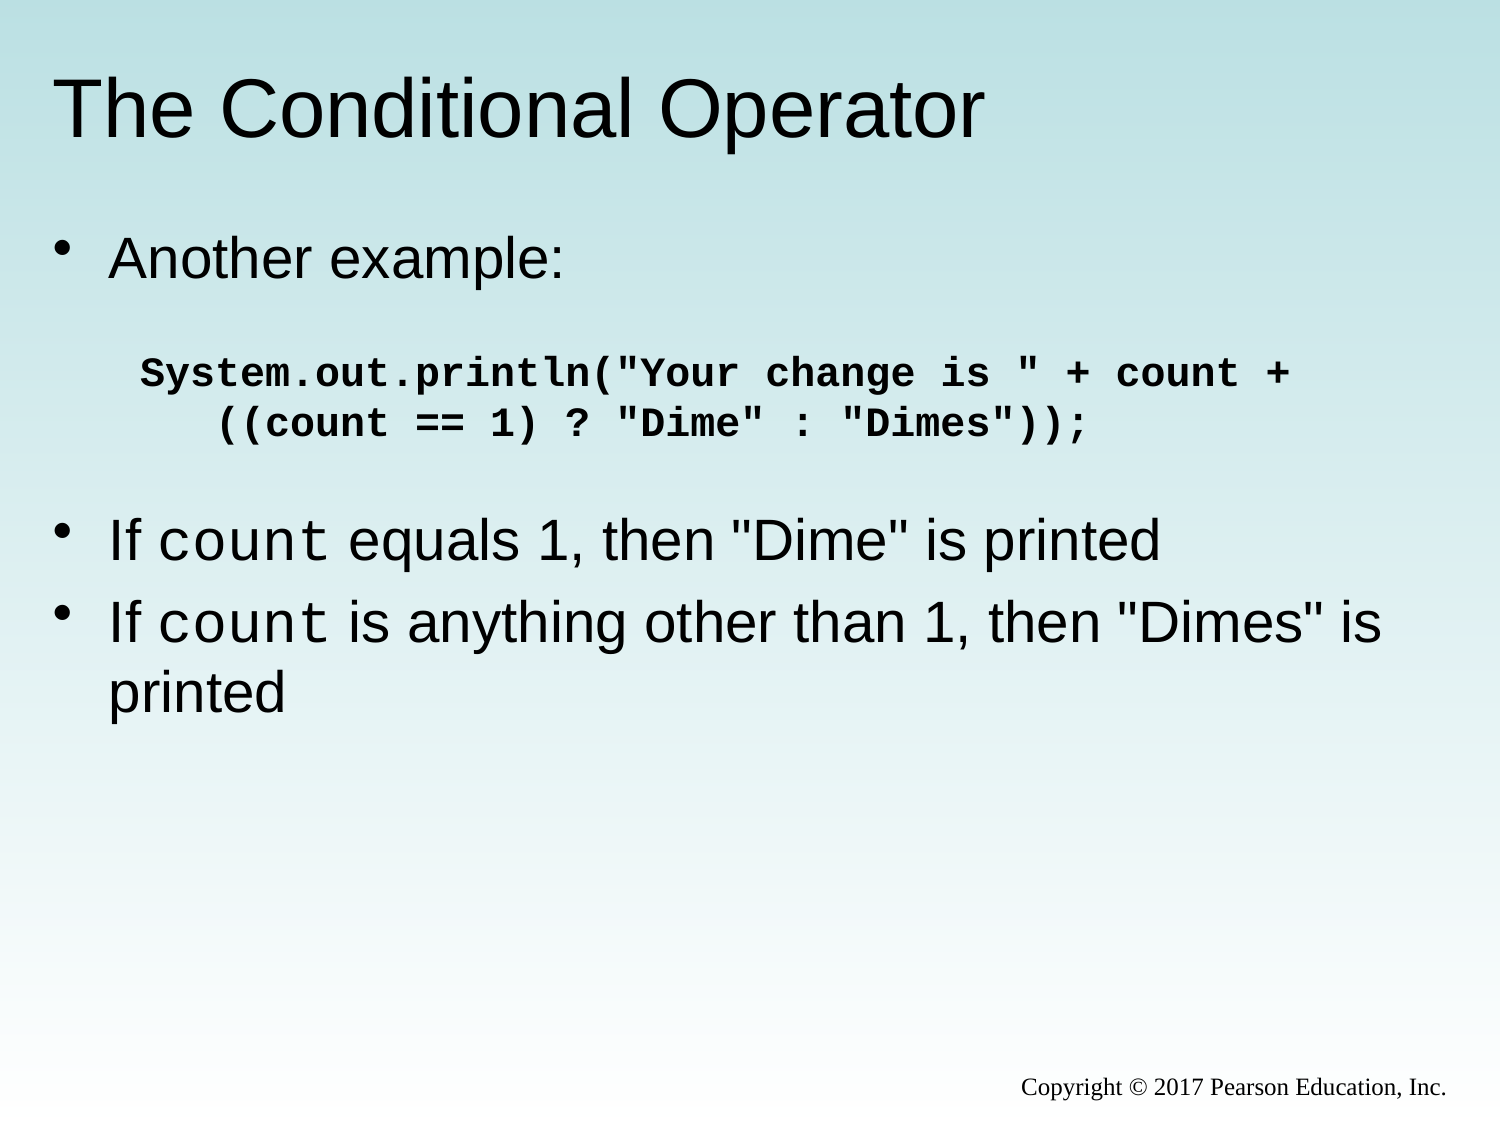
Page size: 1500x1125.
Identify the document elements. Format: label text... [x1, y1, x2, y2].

text_box System.out.println("Your change is " + count + ((count == 1) ? "Dime" : "Dimes")); [124, 337, 1400, 475]
list Another example: If count equals 1, then "Dime" is printed If count is anything other than 1, then "Dimes" is printed [37, 212, 1438, 863]
title The Conditional Operator [37, 45, 1463, 163]
footer Copyright © 2017 Pearson Education, Inc. [549, 1062, 1463, 1114]
